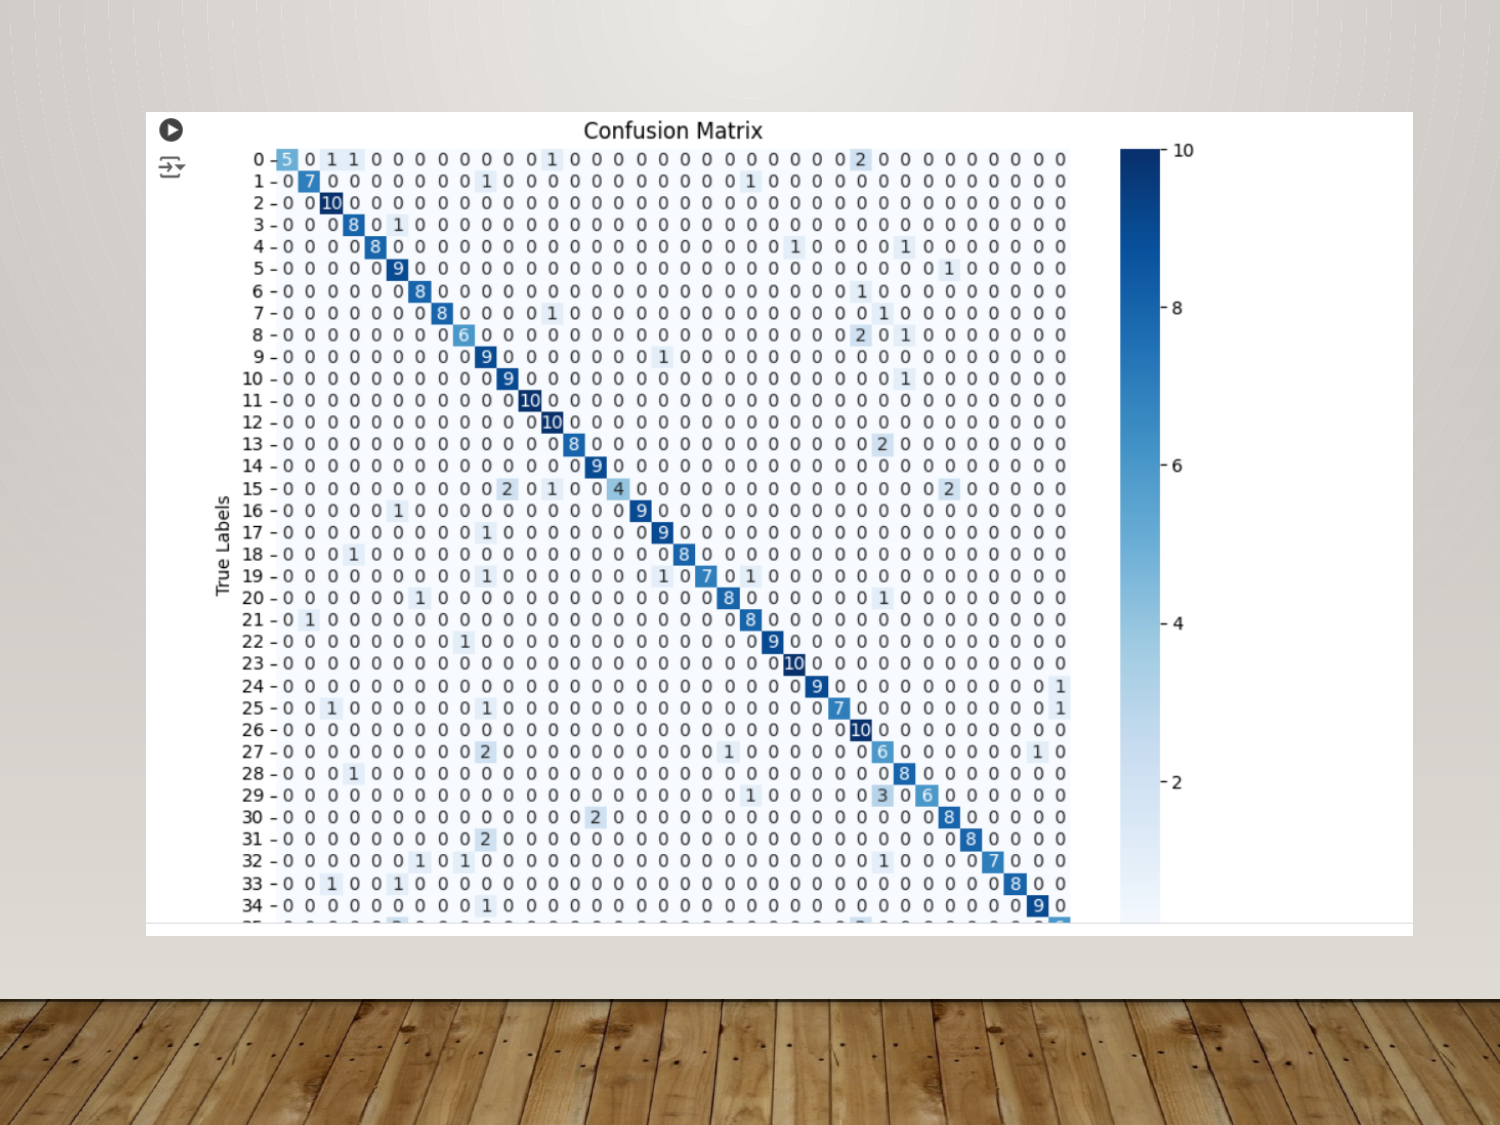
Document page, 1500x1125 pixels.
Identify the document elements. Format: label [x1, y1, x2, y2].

picture [0, 999, 1500, 1125]
list [146, 112, 1413, 936]
